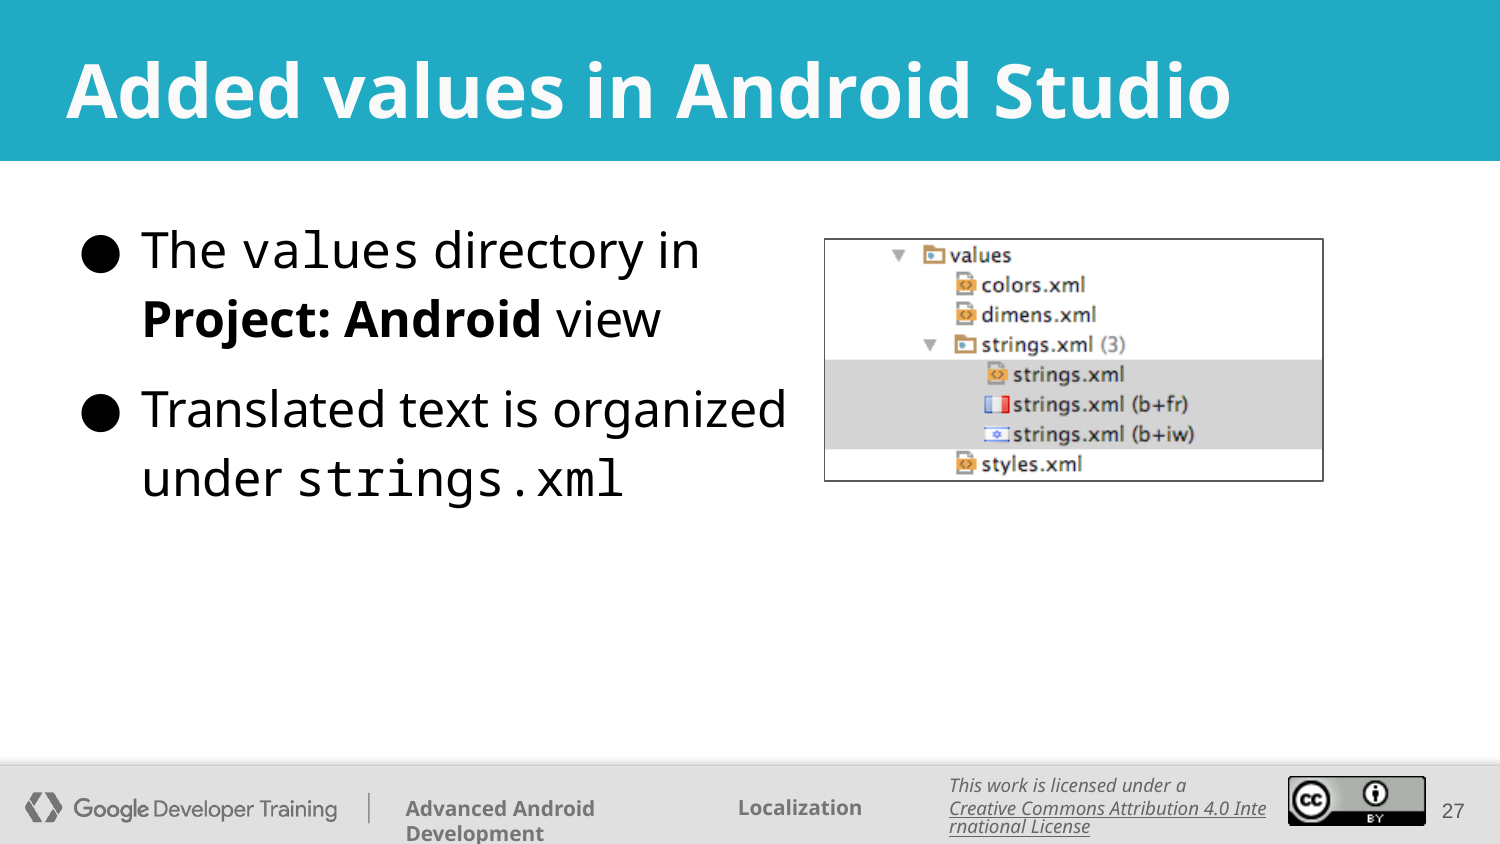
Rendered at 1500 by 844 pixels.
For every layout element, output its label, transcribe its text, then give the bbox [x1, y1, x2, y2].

list The values directory in Project: Android view Translated text is organized under strings.xml [51, 194, 826, 758]
slide_number ‹#› [1389, 777, 1480, 842]
picture [0, 161, 1500, 844]
title Added values in Android Studio [51, 28, 1449, 122]
